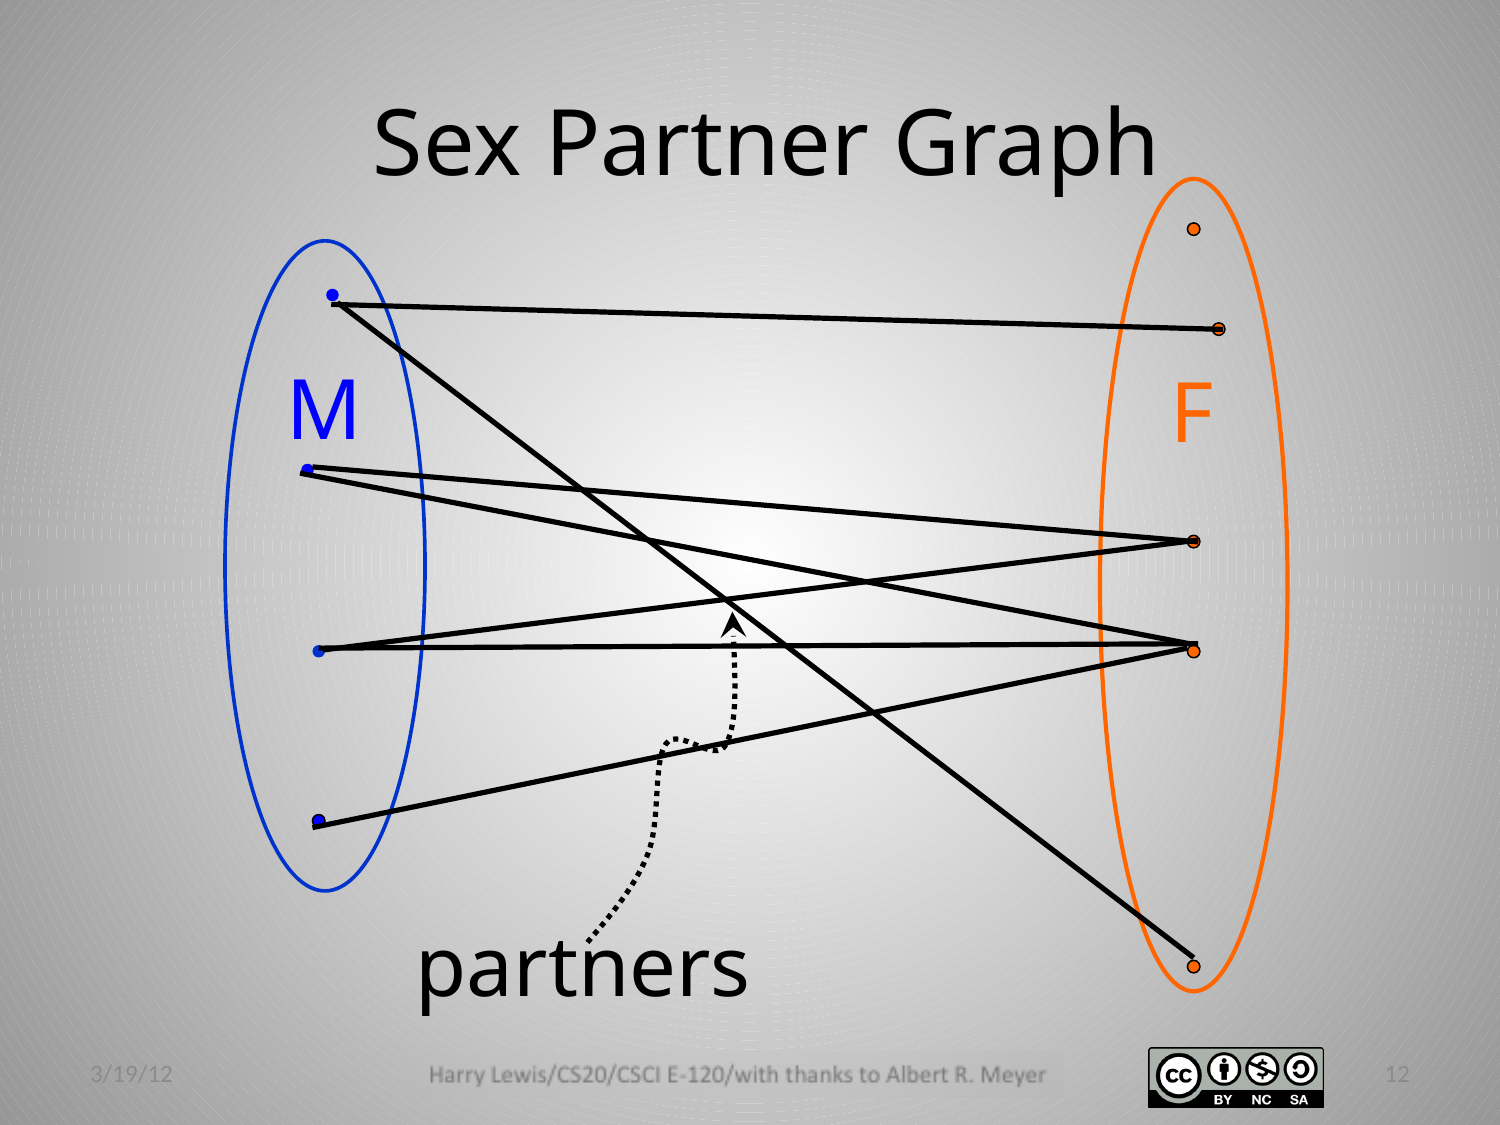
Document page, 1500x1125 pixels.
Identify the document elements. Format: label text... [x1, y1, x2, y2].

picture [425, 1051, 1064, 1098]
title Sex Partner Graph [91, 45, 1442, 233]
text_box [299, 302, 1224, 1021]
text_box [1099, 178, 1288, 992]
picture [1148, 1103, 1324, 1108]
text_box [224, 240, 1094, 892]
slide_number 12 [1074, 1042, 1425, 1103]
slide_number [75, 1042, 425, 1103]
